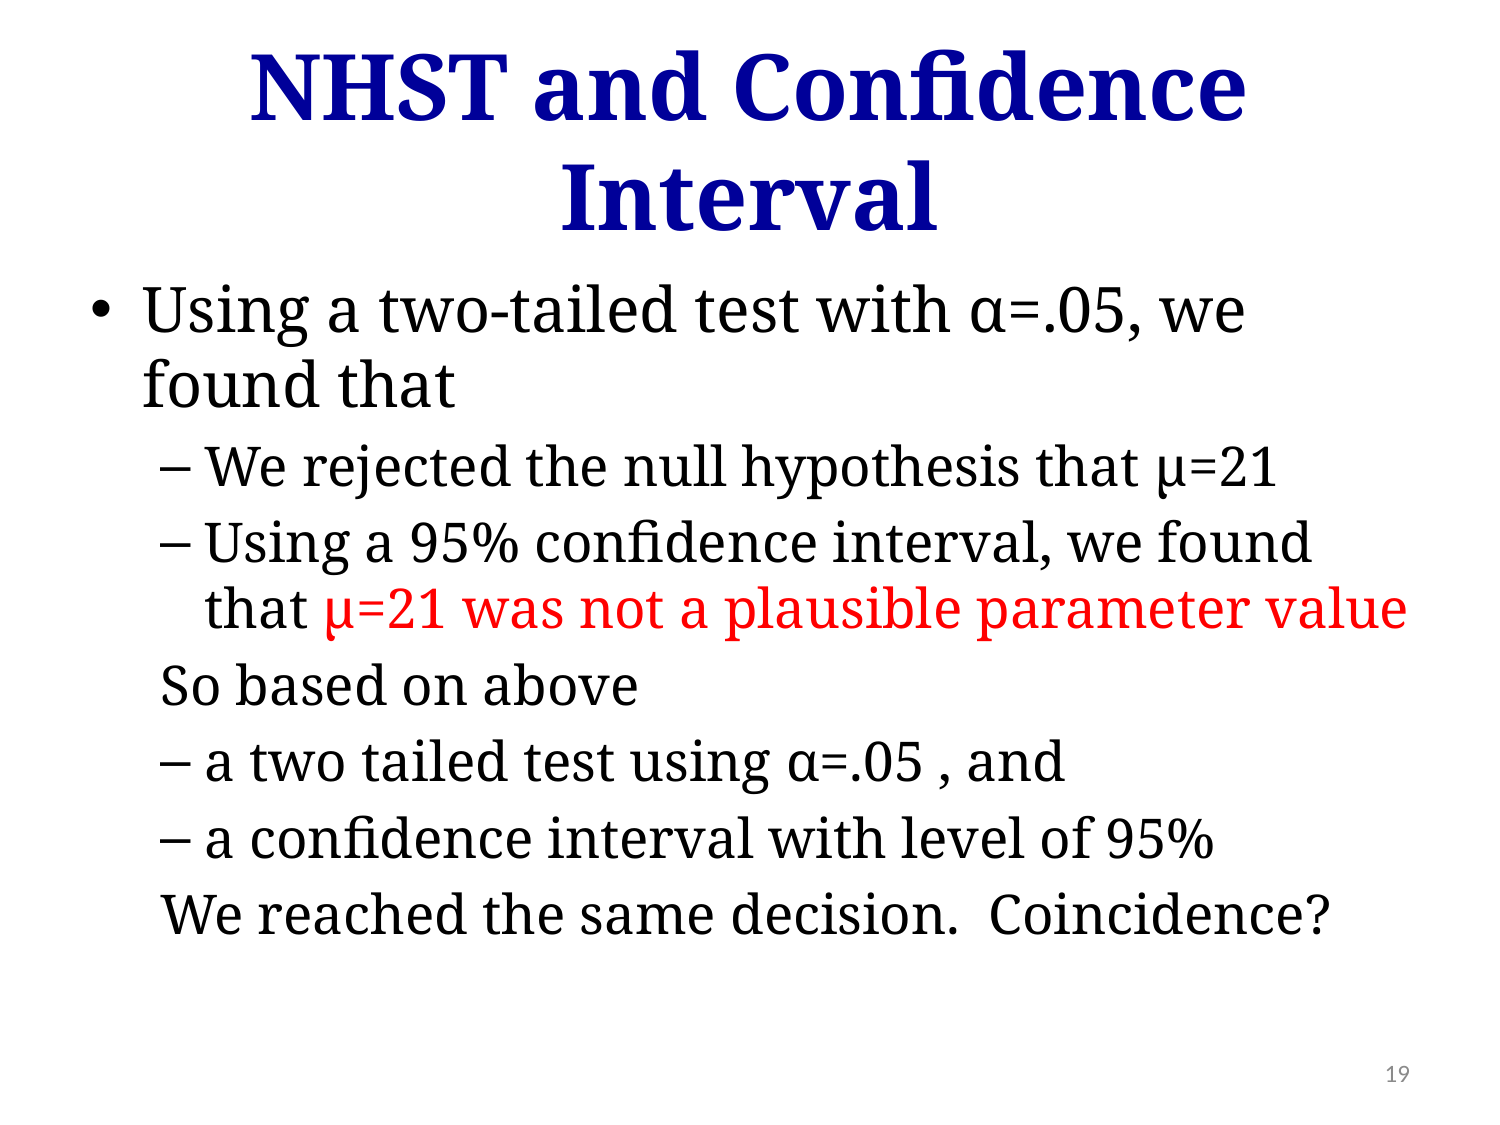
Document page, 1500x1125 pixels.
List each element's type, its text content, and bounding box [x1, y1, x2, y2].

slide_number 19 [1074, 1042, 1425, 1103]
list Using a two-tailed test with α=.05, we found that We rejected the null hypothesis that μ=21 Using a 95% confidence interval, we found that µ=21 was not a plausible parameter value So based on above a two tailed test using α=.05 , and a confidence interval with level of 95% We reached the same decision. Coincidence? [75, 262, 1425, 1005]
title NHST and Confidence Interval [75, 45, 1425, 233]
